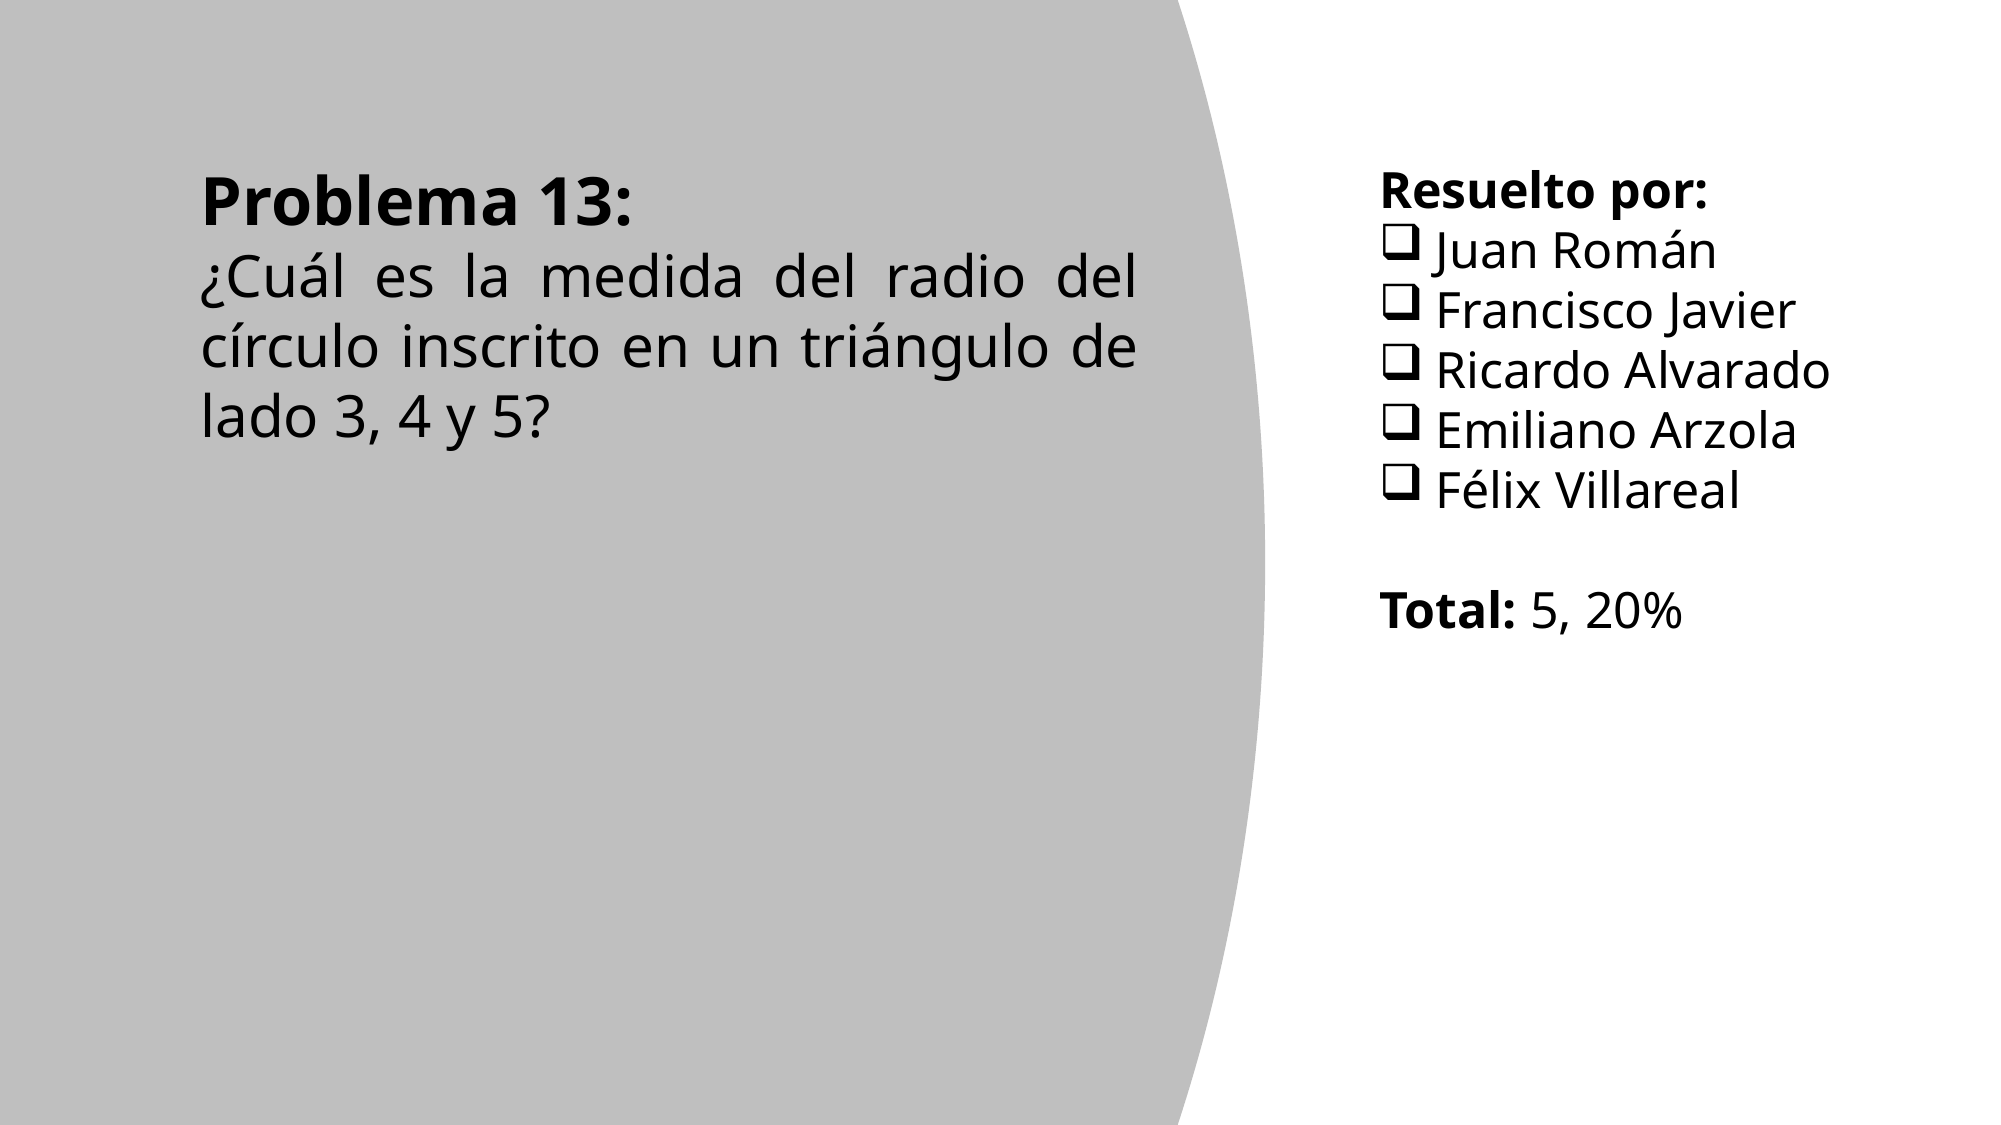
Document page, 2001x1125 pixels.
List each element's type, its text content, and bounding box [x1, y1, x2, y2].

text_box Problema 13: ¿Cuál es la medida del radio del círculo inscrito en un triángulo de lado 3, 4 y 5? [185, 151, 1154, 457]
text_box Resuelto por: Juan Román Francisco Javier Ricardo Alvarado Emiliano Arzola Félix Villareal Total: 5, 20% [1364, 151, 1896, 647]
text_box [0, 0, 1267, 1125]
